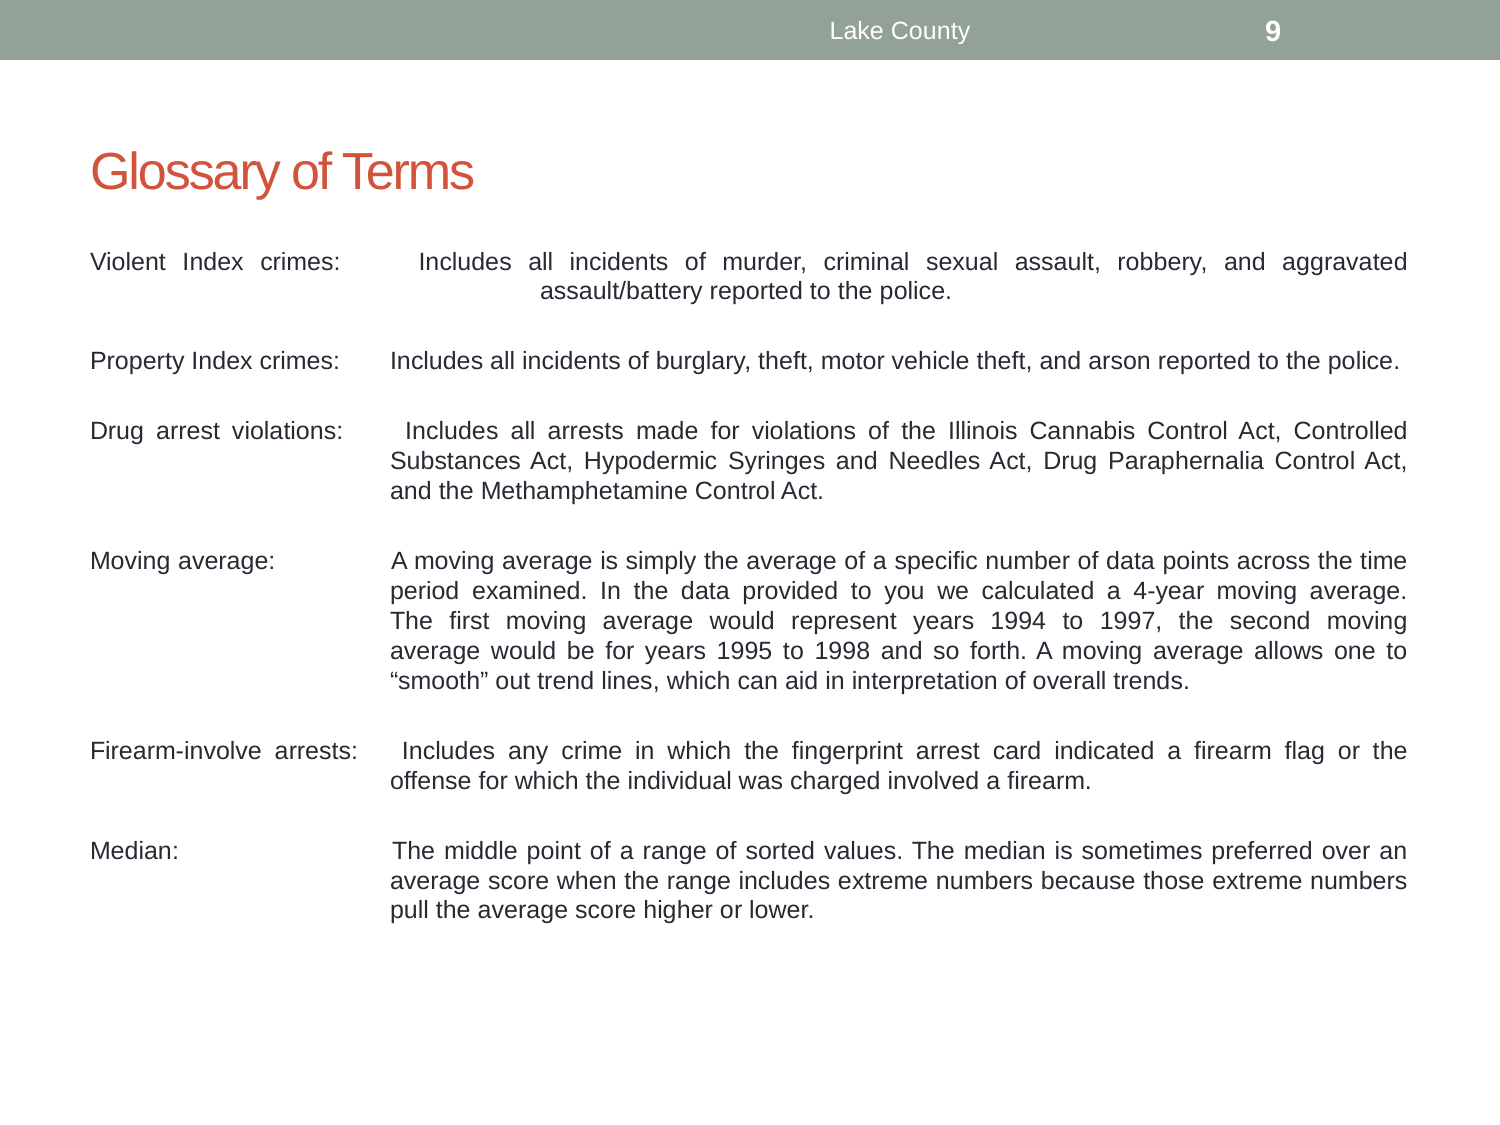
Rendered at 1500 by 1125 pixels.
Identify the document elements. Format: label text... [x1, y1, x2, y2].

footer Lake County [562, 3, 1238, 57]
title Glossary of Terms [75, 87, 1425, 237]
slide_number 9 [1250, 3, 1425, 57]
list Violent Index crimes: Includes all incidents of murder, criminal sexual assault, robbery, and aggravated assault/battery reported to the police. Property Index crimes: Includes all incidents of burglary, theft, motor vehicle theft, and arson reported to the police. Drug arrest violations: Includes all arrests made for violations of the Illinois Cannabis Control Act, Controlled Substances Act, Hypodermic Syringes and Needles Act, Drug Paraphernalia Control Act, and the Methamphetamine Control Act. Moving average: A moving average is simply the average of a specific number of data points across the time period examined. In the data provided to you we calculated a 4-year moving average. The first moving average would represent years 1994 to 1997, the second moving average would be for years 1995 to 1998 and so forth. A moving average allows one to “smooth” out trend lines, which can aid in interpretation of overall trends. Firearm-involve arrests: Includes any crime in which the fingerprint arrest card indicated a firearm flag or the offense for which the individual was charged involved a firearm. Median: The middle point of a range of sorted values. The median is sometimes preferred over an average score when the range includes extreme numbers because those extreme numbers pull the average score higher or lower. [75, 237, 1425, 1063]
